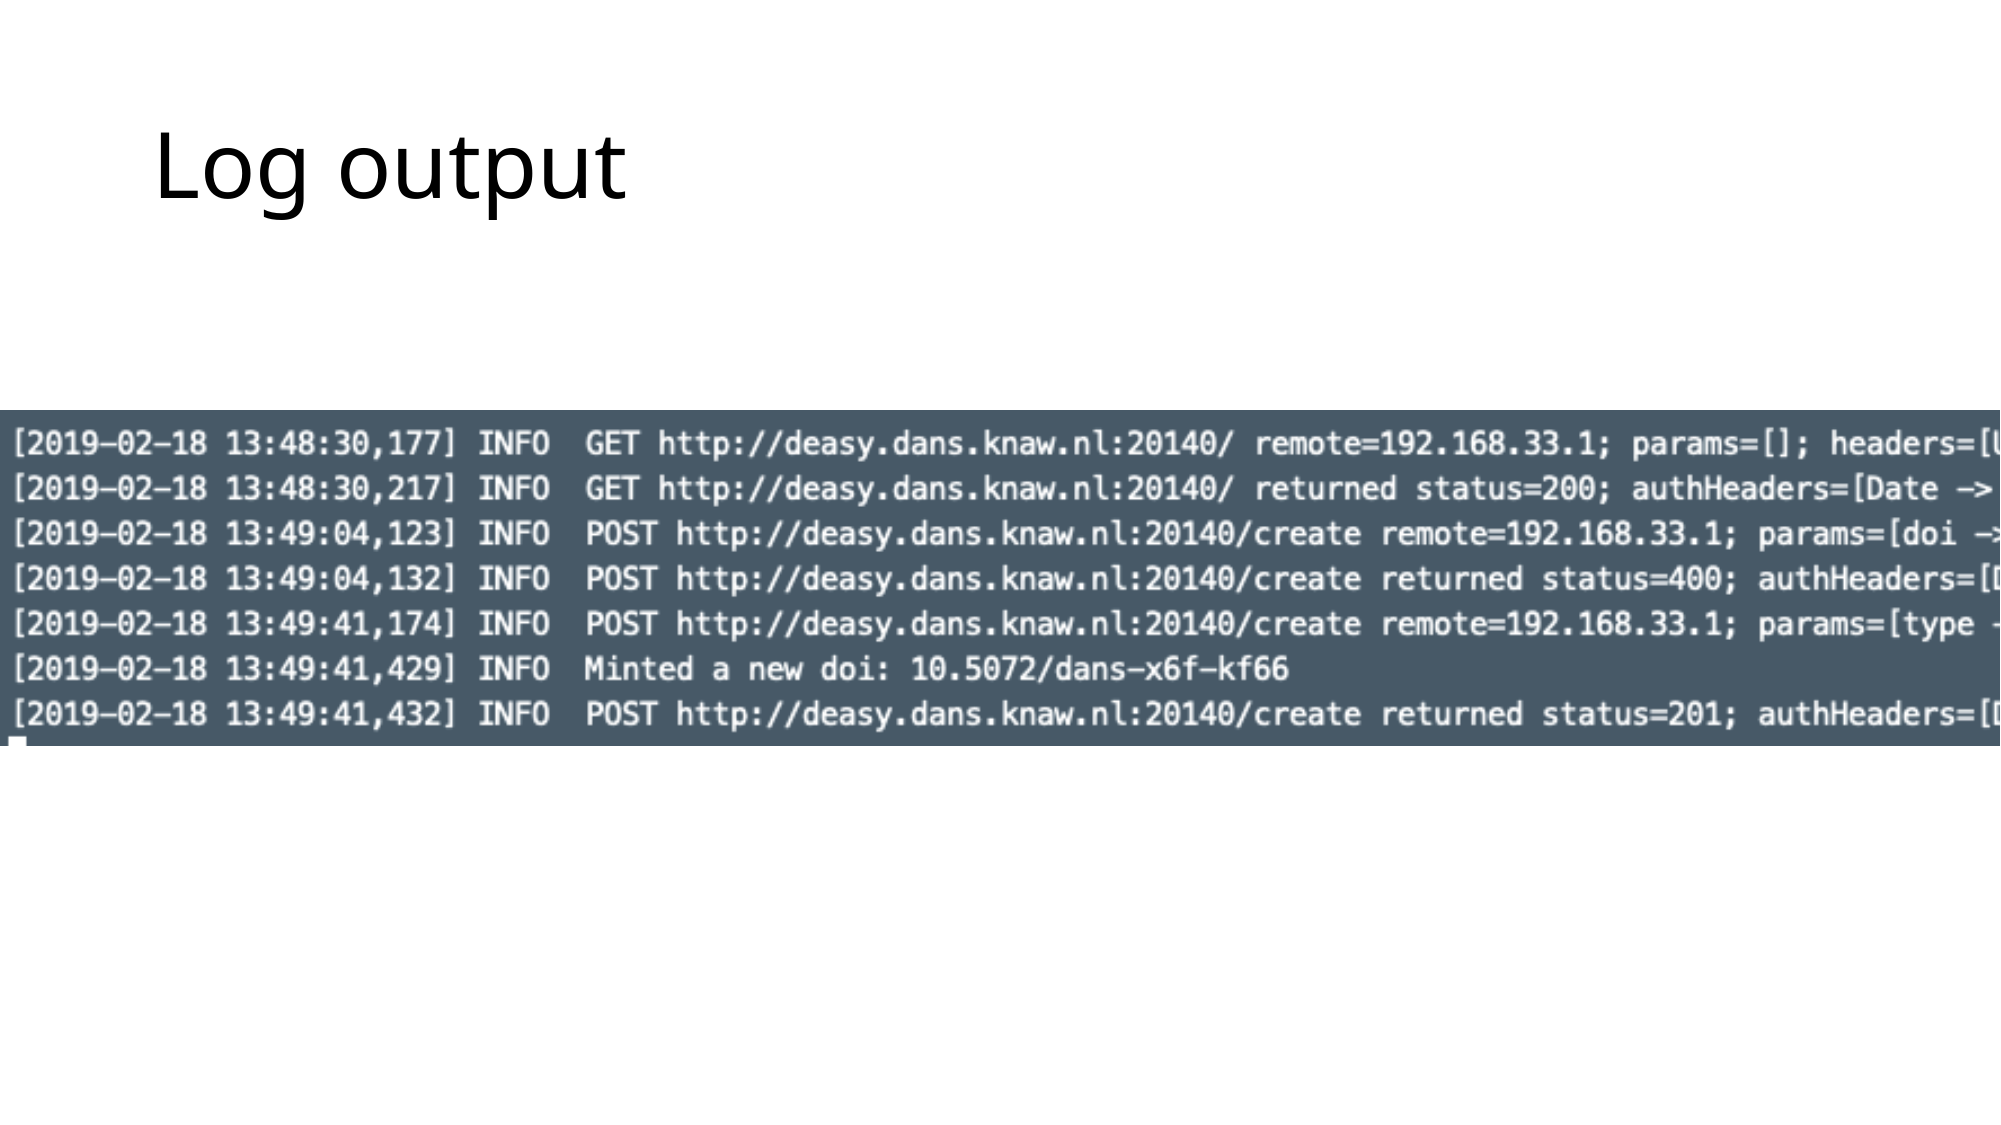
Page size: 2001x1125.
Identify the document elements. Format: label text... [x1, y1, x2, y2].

title Log output [137, 59, 1863, 278]
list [0, 410, 2000, 747]
